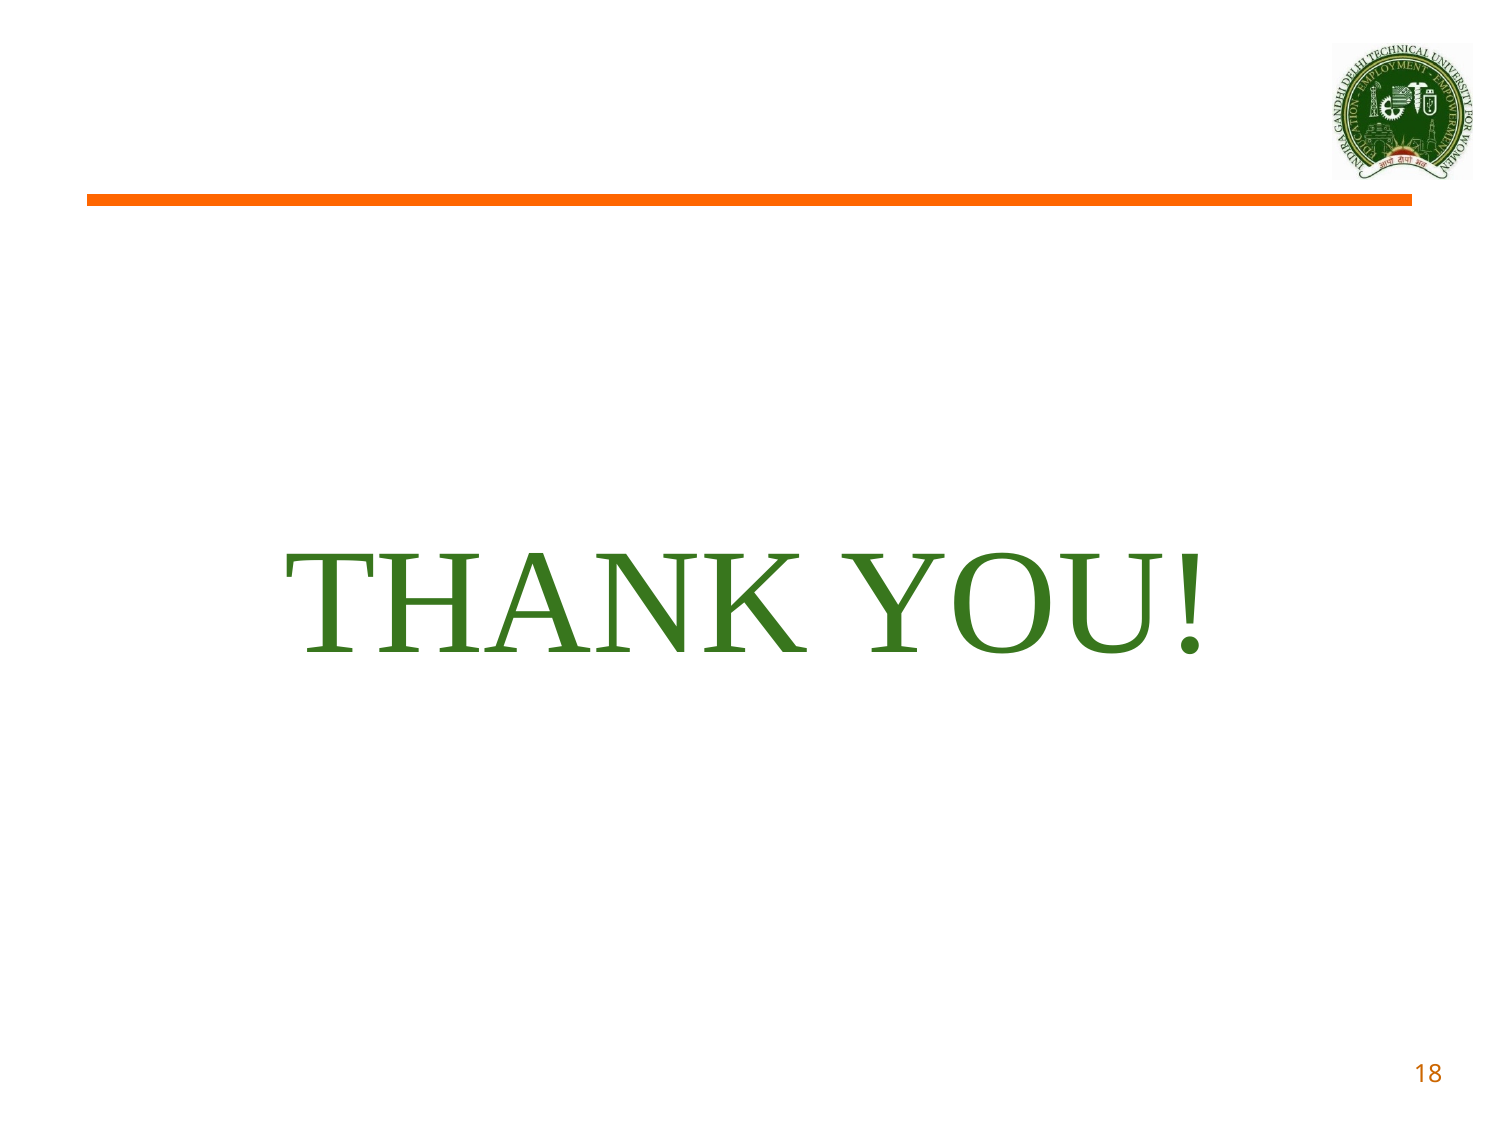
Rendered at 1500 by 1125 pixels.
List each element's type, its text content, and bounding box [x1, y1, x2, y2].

slide_number ‹#› [1405, 1050, 1450, 1095]
list THANK YOU! [112, 494, 1388, 751]
picture [1332, 43, 1473, 180]
